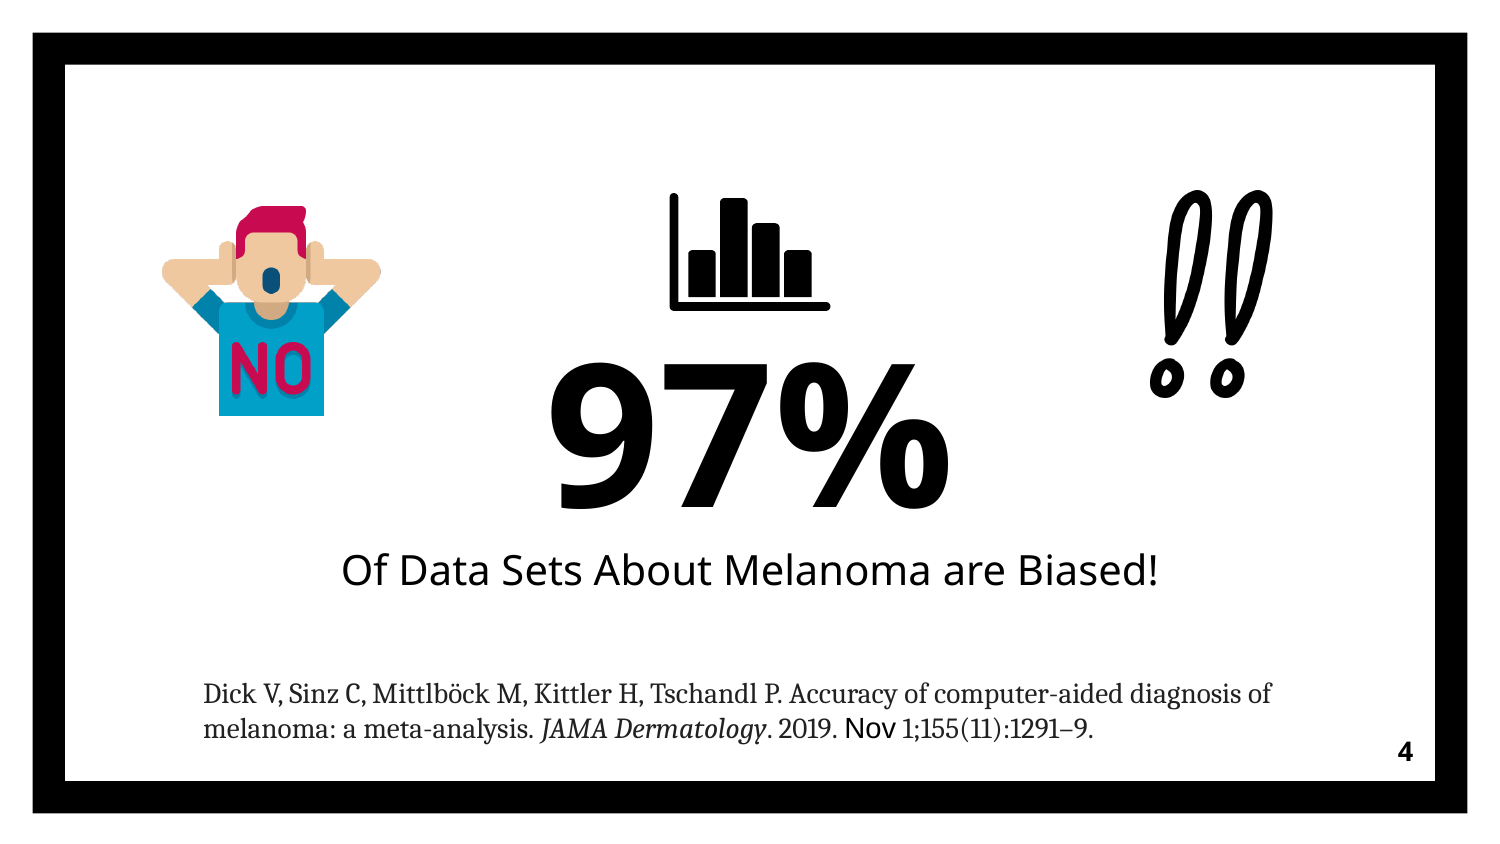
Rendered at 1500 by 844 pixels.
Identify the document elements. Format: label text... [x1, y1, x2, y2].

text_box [669, 192, 831, 312]
title 97% [185, 372, 1315, 528]
picture [1106, 189, 1315, 398]
slide_number 4 [1338, 720, 1429, 786]
picture [130, 170, 411, 451]
subtitle Of Data Sets About Melanoma are Biased! [185, 528, 1315, 658]
text_box Dick V, Sinz C, Mittlböck M, Kittler H, Tschandl P. Accuracy of computer-aided diagnosis of melanoma: a meta-analysis. JAMA Dermatology. 2019. Nov 1;155(11):1291–9. [188, 667, 1408, 752]
